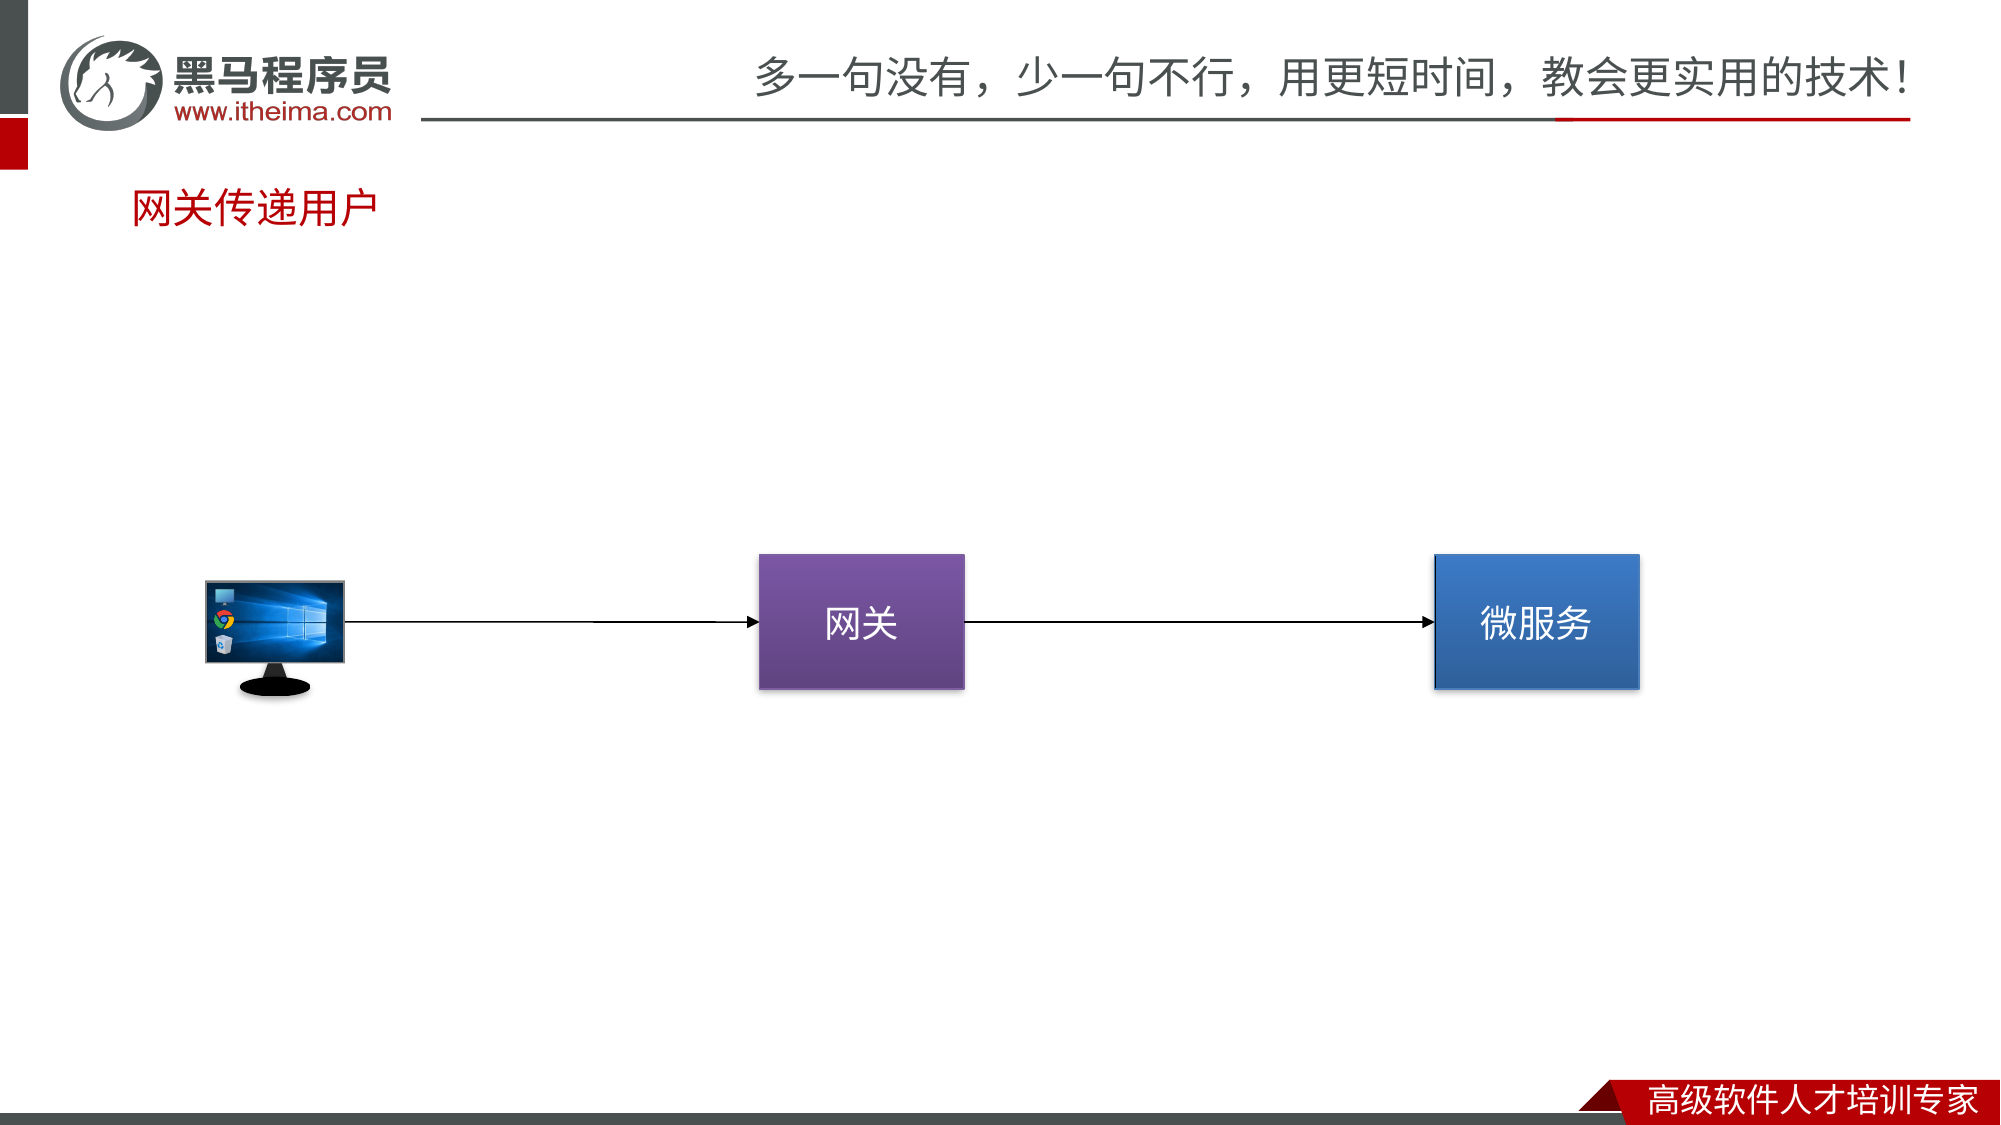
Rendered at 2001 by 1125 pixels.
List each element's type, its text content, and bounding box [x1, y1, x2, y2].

picture [14, 0, 453, 179]
text_box 微服务 [1434, 554, 1640, 690]
text_box 网关传递用户 [116, 161, 1097, 253]
text_box 网关 [759, 554, 965, 690]
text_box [204, 580, 346, 697]
